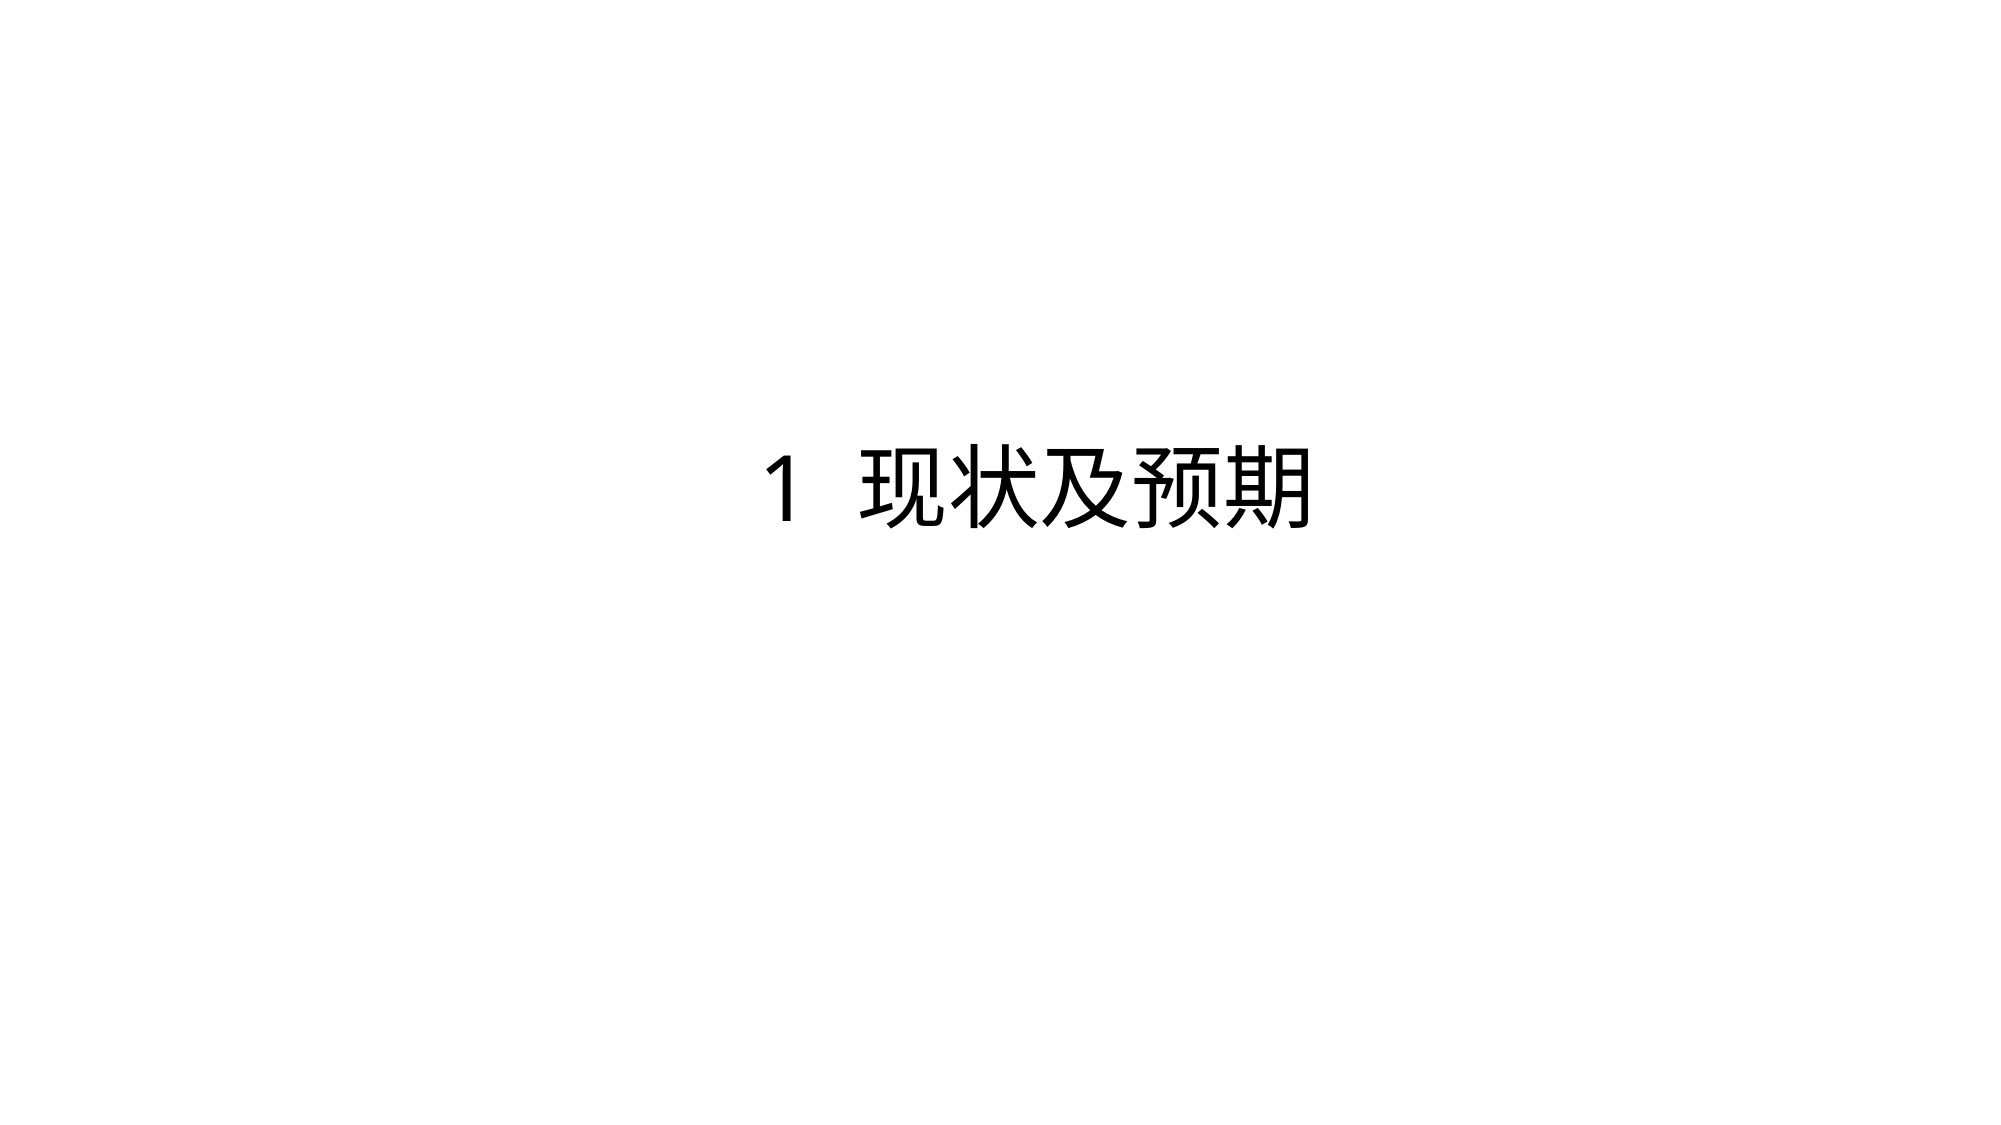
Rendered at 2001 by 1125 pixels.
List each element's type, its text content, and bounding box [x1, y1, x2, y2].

text_box 1 现状及预期 [743, 422, 1331, 548]
